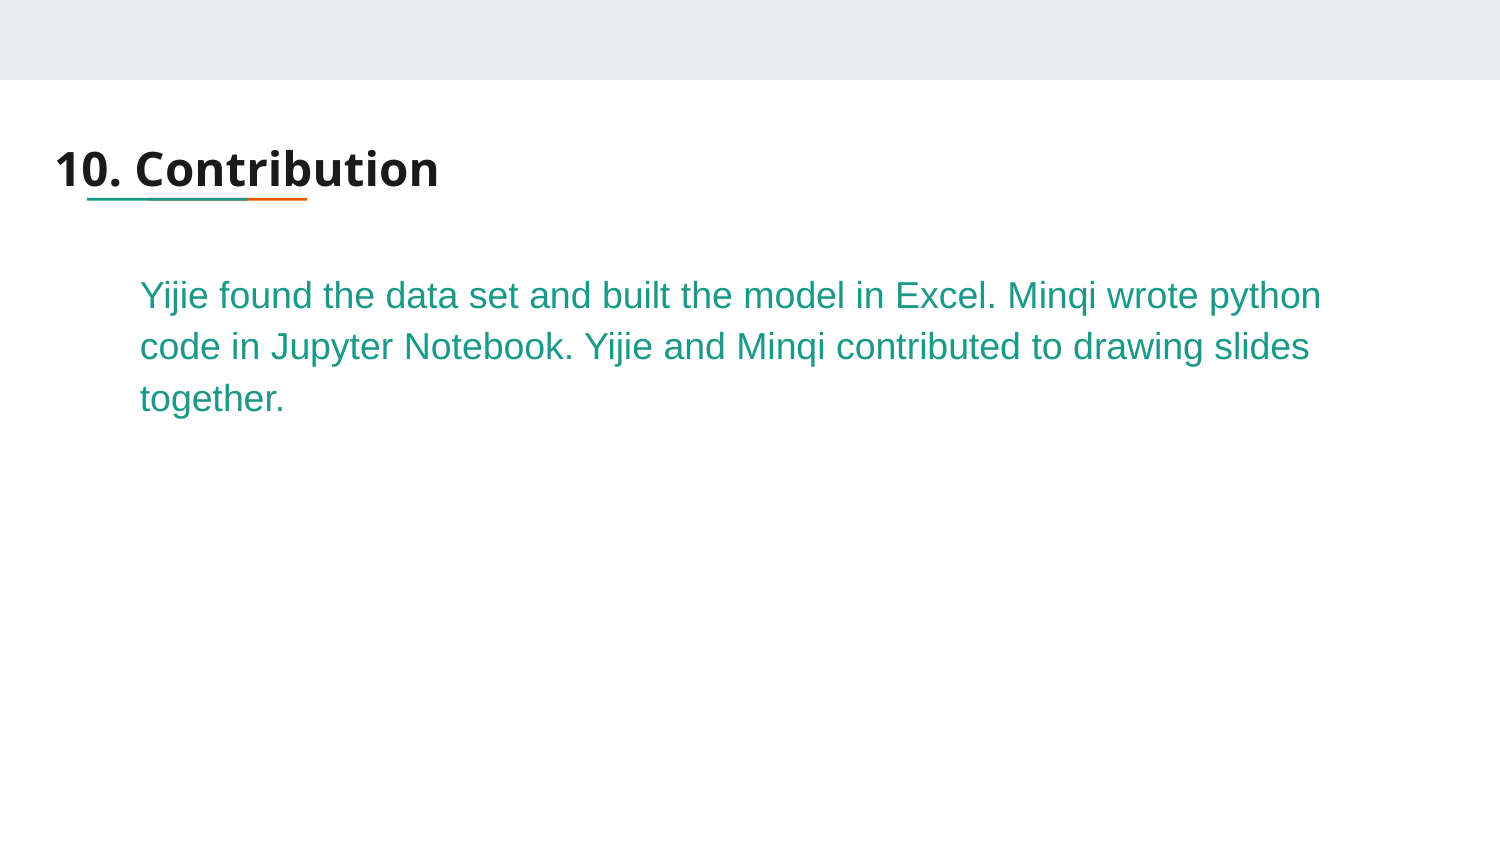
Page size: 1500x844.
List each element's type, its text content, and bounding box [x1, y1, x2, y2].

title 10. Contribution [39, 124, 1301, 212]
list Yijie found the data set and built the model in Excel. Minqi wrote python code in Jupyter Notebook. Yijie and Minqi contributed to drawing slides together. [124, 248, 1376, 467]
